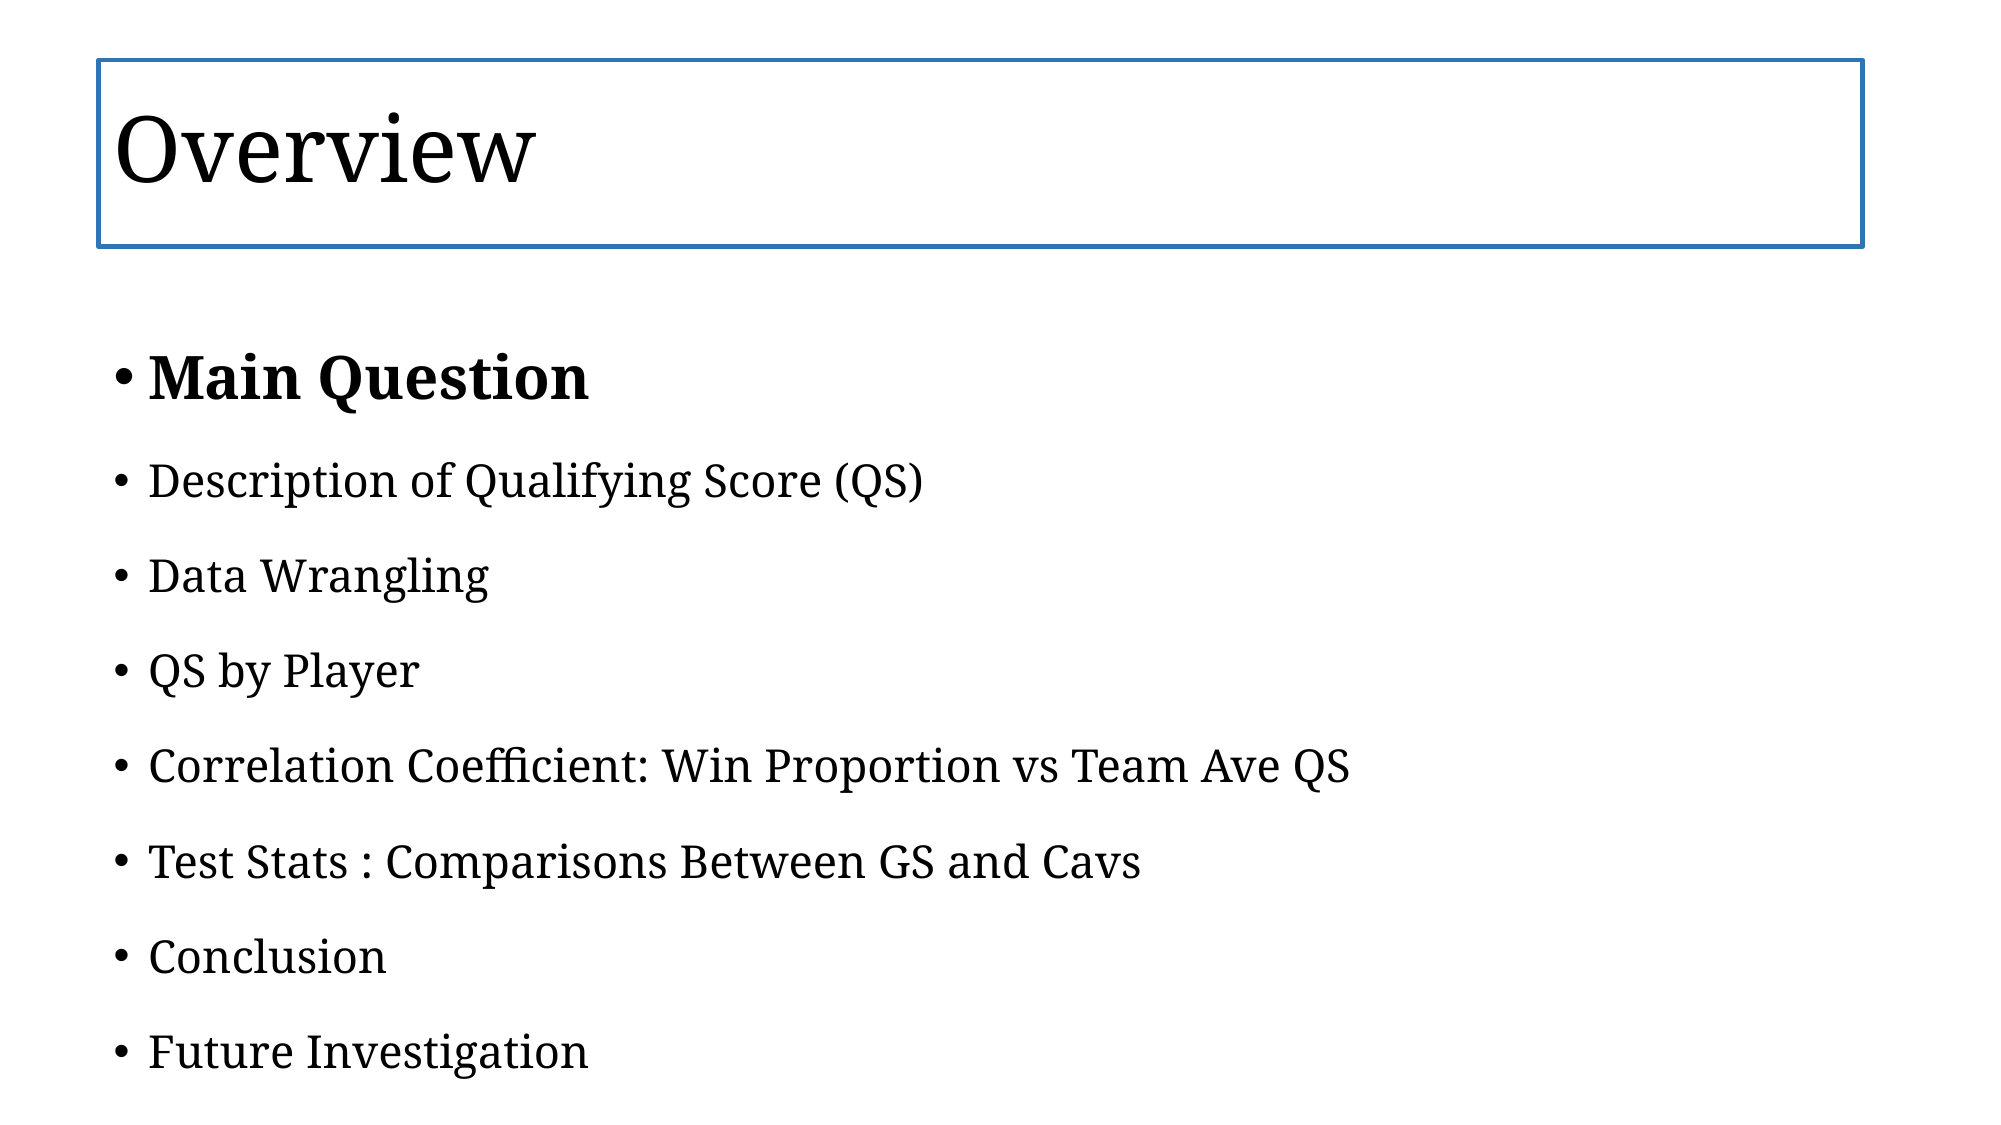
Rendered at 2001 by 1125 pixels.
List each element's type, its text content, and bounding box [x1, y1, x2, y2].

list Main Question Description of Qualifying Score (QS) Data Wrangling QS by Player Correlation Coefficient: Win Proportion vs Team Ave QS Test Stats : Comparisons Between GS and Cavs Conclusion Future Investigation [98, 299, 1863, 1090]
title Overview [96, 58, 1865, 249]
